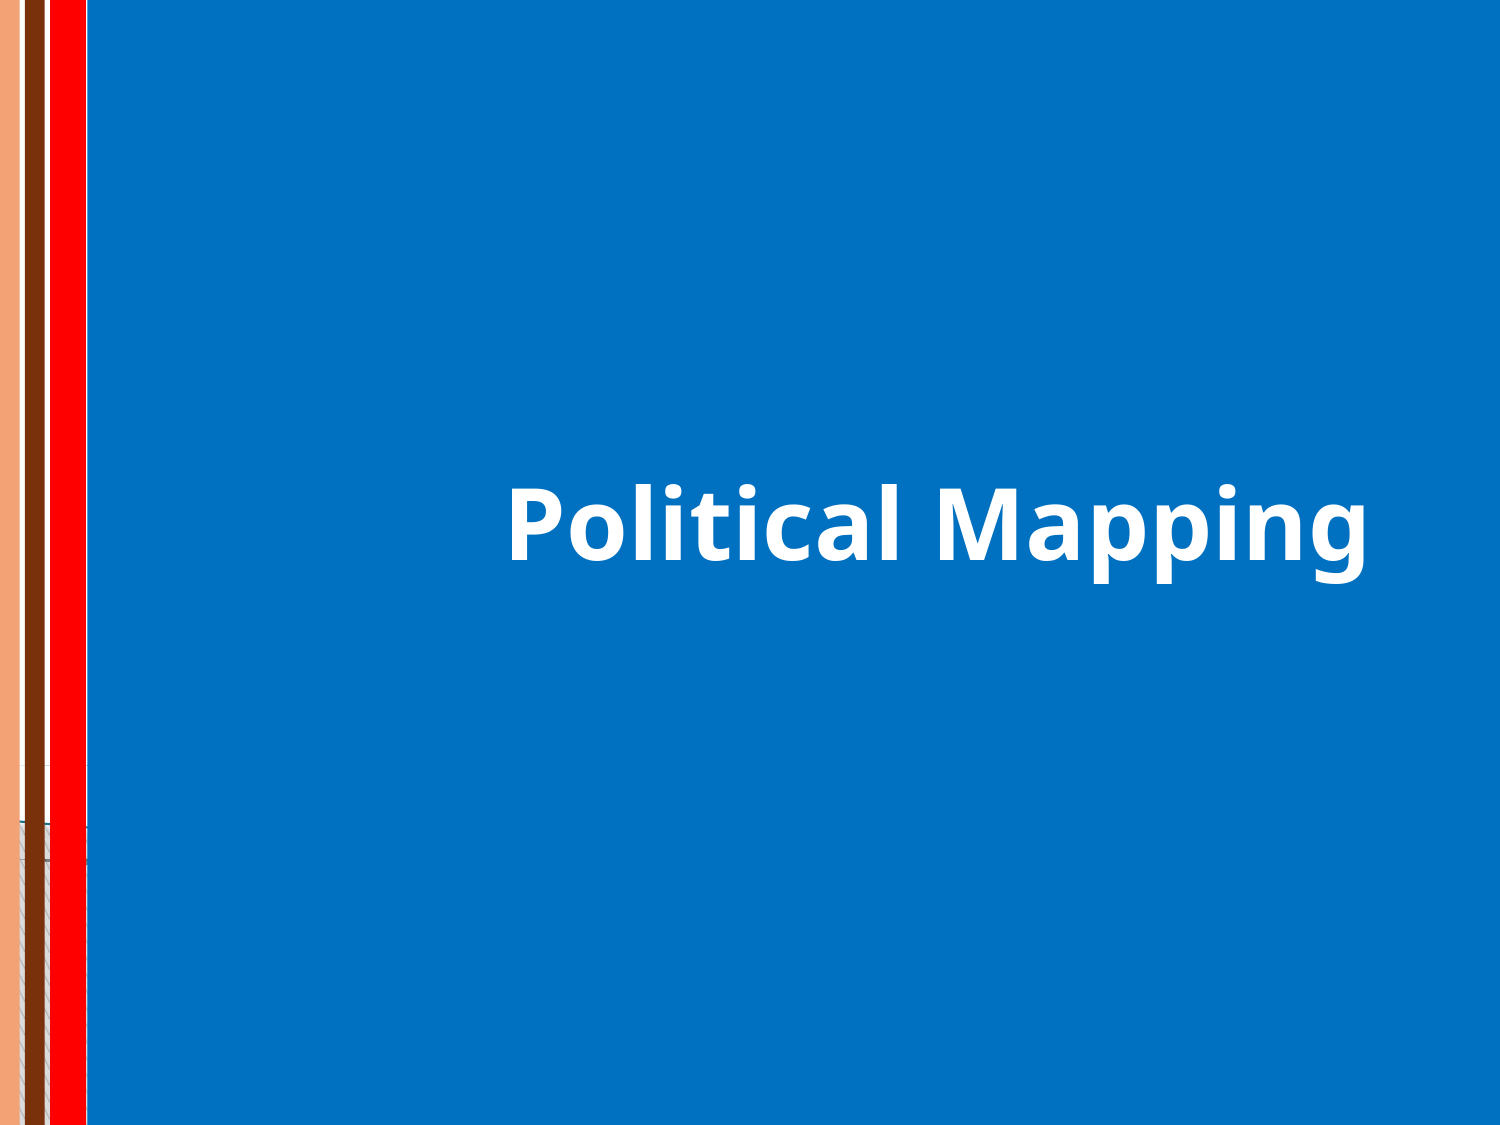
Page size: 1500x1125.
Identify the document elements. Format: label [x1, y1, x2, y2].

text_box [0, 0, 1500, 1125]
